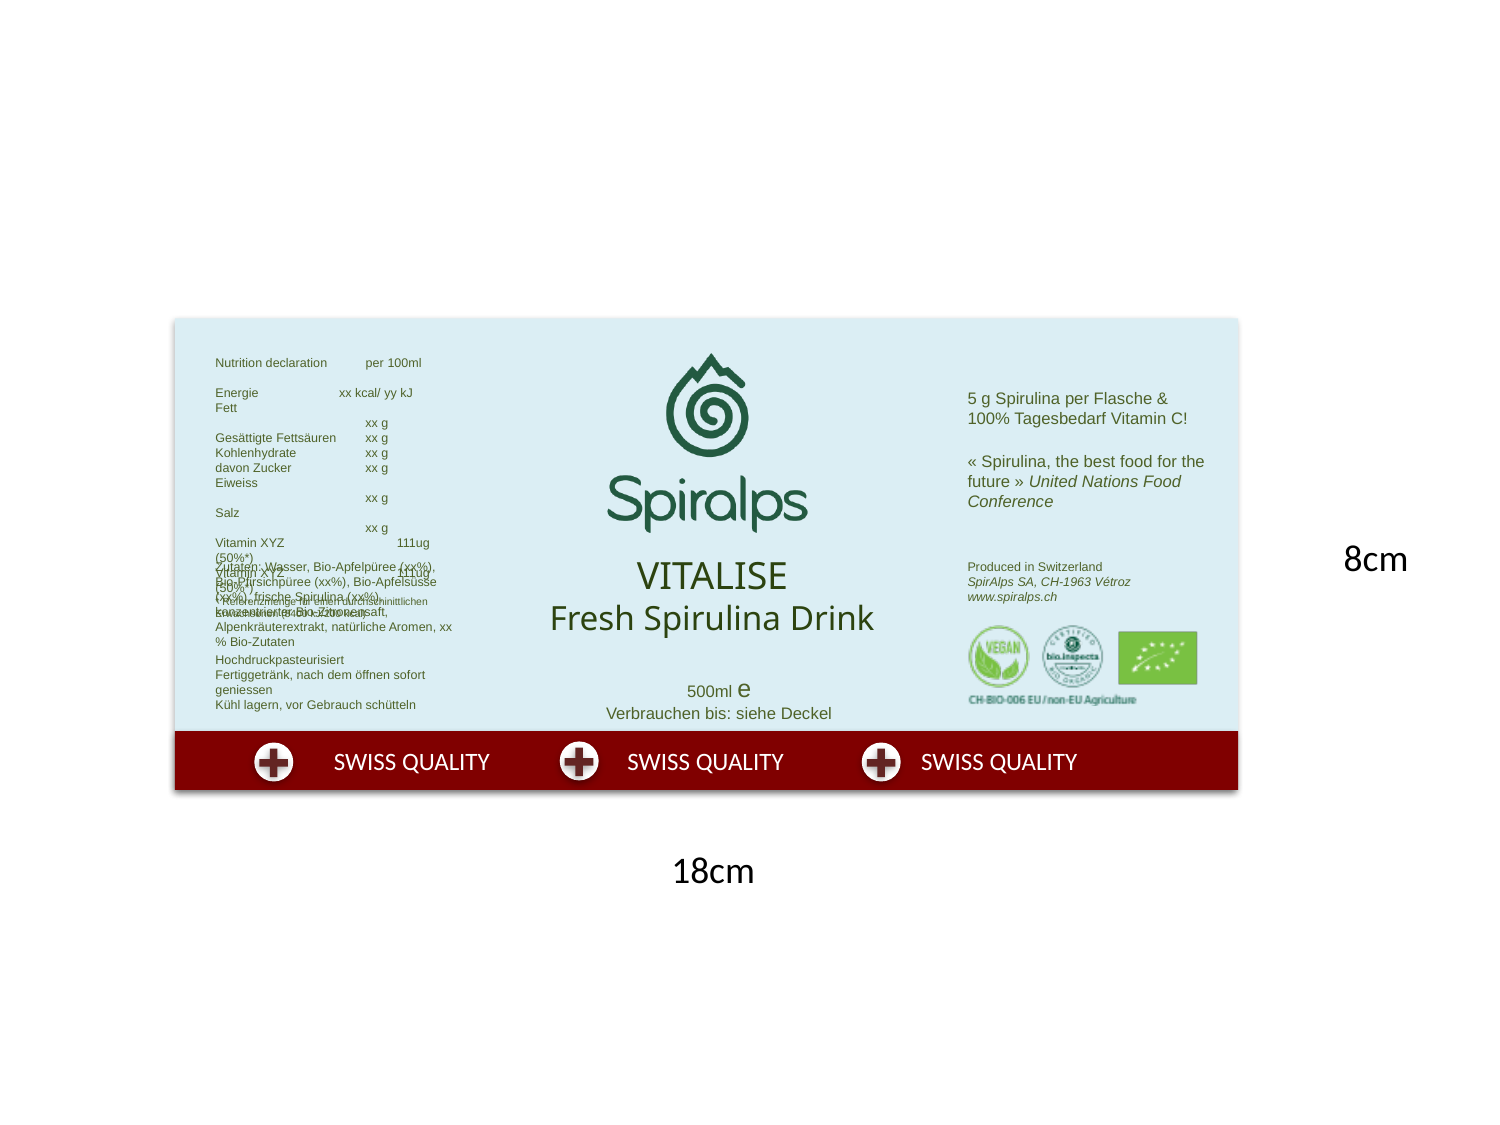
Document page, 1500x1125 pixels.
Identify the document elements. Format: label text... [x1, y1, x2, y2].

text_box 5 g Spirulina per Flasche & 100% Tagesbedarf Vitamin C! [952, 380, 1210, 436]
picture [966, 624, 1199, 707]
text_box Nutrition declaration per 100ml Energie xx kcal/ yy kJ Fett xx g Gesättigte Fettsäuren xx g Kohlenhydrate xx g davon Zucker xx g Eiweiss xx g Salz xx g Vitamin XYZ 111ug (50%*) Vitamin XYZ 111ug (50%*) * Referenzmenge für einen durchschinittlichen Erwachsenen (8400 kJ/200 kcal) [200, 347, 469, 551]
text_box Zutaten: Wasser, Bio-Apfelpüree (xx%), Bio-Pfirsichpüree (xx%), Bio-Apfelsüsse (xx%), frische Spirulina (xx%), konzentrierter Bio-Zitronensaft, Alpenkräuterextrakt, natürliche Aromen, xx% Bio-Zutaten [200, 551, 469, 644]
text_box Hochdruckpasteurisiert Fertiggetränk, nach dem öffnen sofort geniessen Kühl lagern, vor Gebrauch schütteln [200, 644, 469, 720]
text_box 500ml e Verbrauchen bis: siehe Deckel [569, 665, 869, 730]
text_box [174, 318, 1239, 730]
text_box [862, 743, 901, 781]
text_box 8cm [1329, 526, 1424, 587]
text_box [254, 743, 293, 781]
picture [593, 343, 822, 544]
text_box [560, 741, 599, 780]
text_box VITALISE Fresh Spirulina Drink [534, 544, 890, 645]
text_box « Spirulina, the best food for the future » United Nations Food Conference [952, 443, 1249, 518]
text_box SWISS QUALITY SWISS QUALITY SWISS QUALITY [174, 730, 1239, 791]
text_box Produced in Switzerland SpirAlps SA, CH-1963 Vétroz www.spiralps.ch [952, 551, 1148, 612]
text_box 18cm [656, 838, 770, 899]
